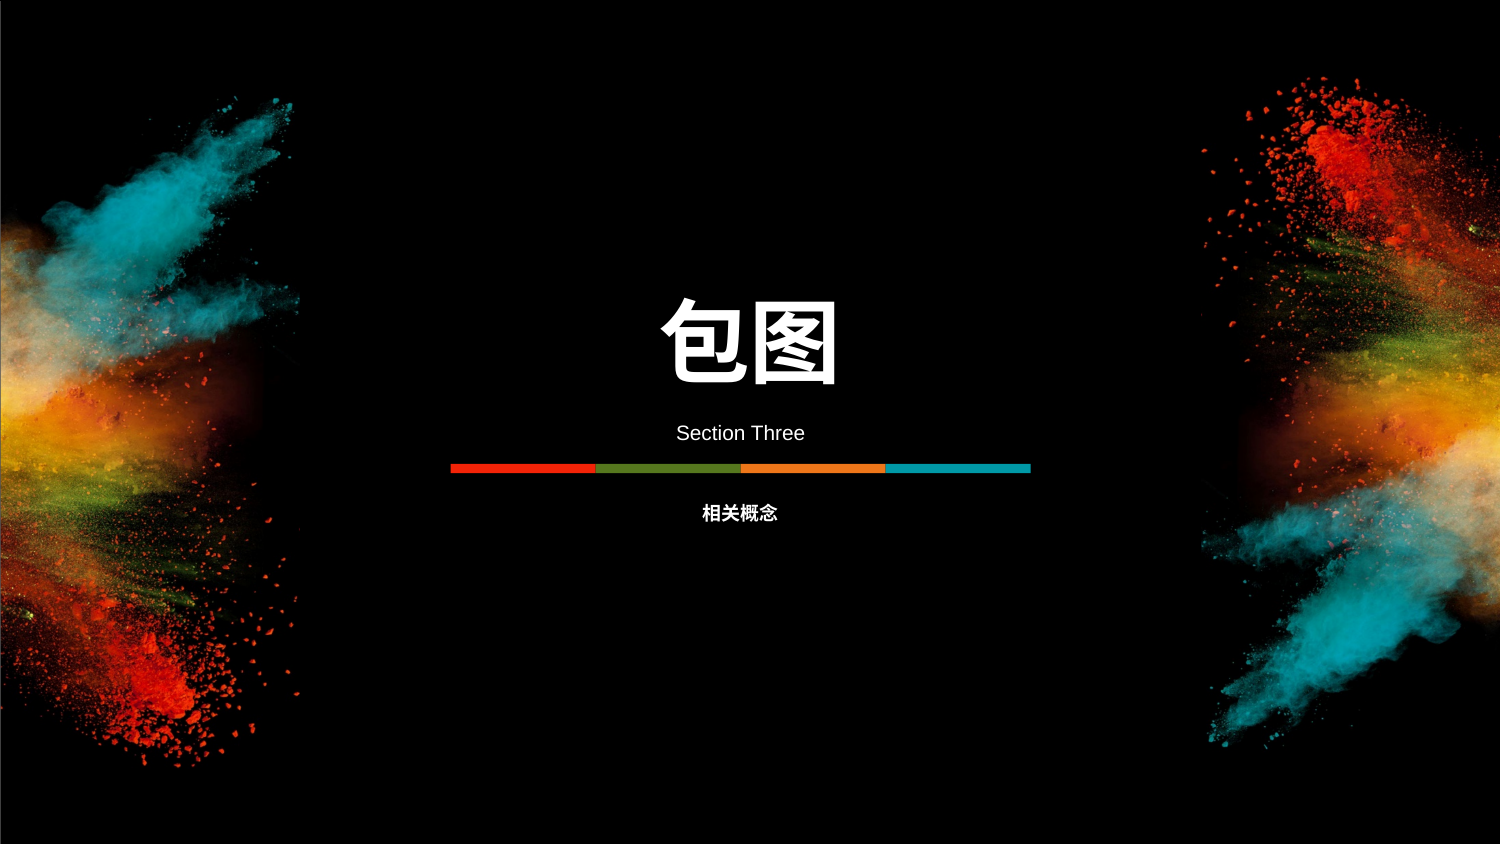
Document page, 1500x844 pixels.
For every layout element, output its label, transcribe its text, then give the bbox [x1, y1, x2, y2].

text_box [450, 463, 1031, 474]
text_box 包图 [572, 277, 928, 403]
picture [928, 1, 1500, 844]
picture [0, 2, 572, 844]
text_box Section Three [572, 412, 928, 452]
text_box 相关概念 [572, 494, 928, 532]
